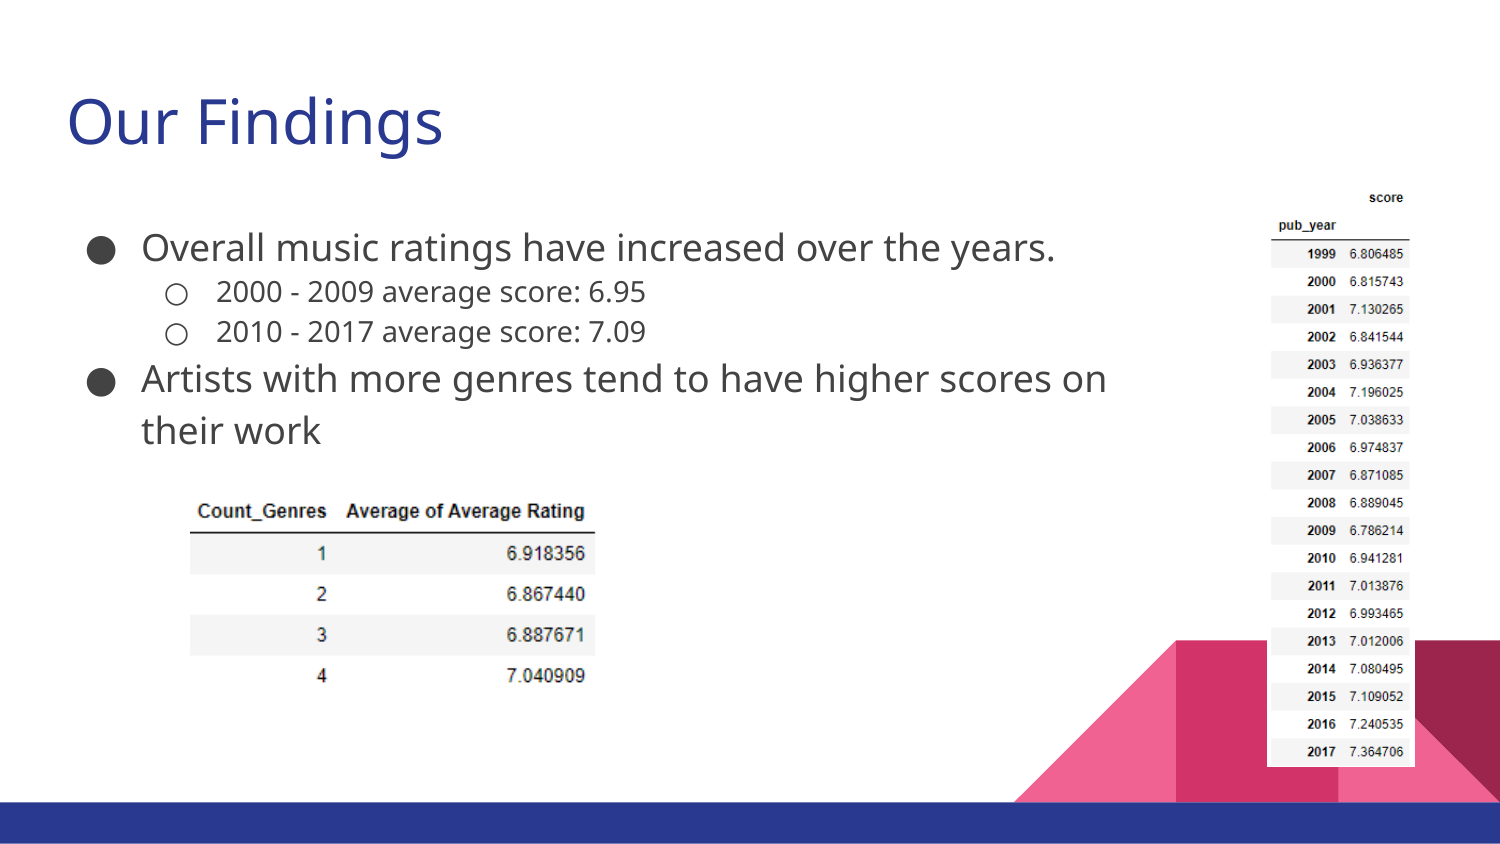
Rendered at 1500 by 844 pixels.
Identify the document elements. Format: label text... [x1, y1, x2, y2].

title Our Findings [51, 67, 1449, 167]
picture [1267, 183, 1415, 768]
picture [190, 493, 600, 692]
list Overall music ratings have increased over the years. 2000 - 2009 average score: 6.95 2010 - 2017 average score: 7.09 Artists with more genres tend to have higher scores on their work [51, 201, 1217, 750]
